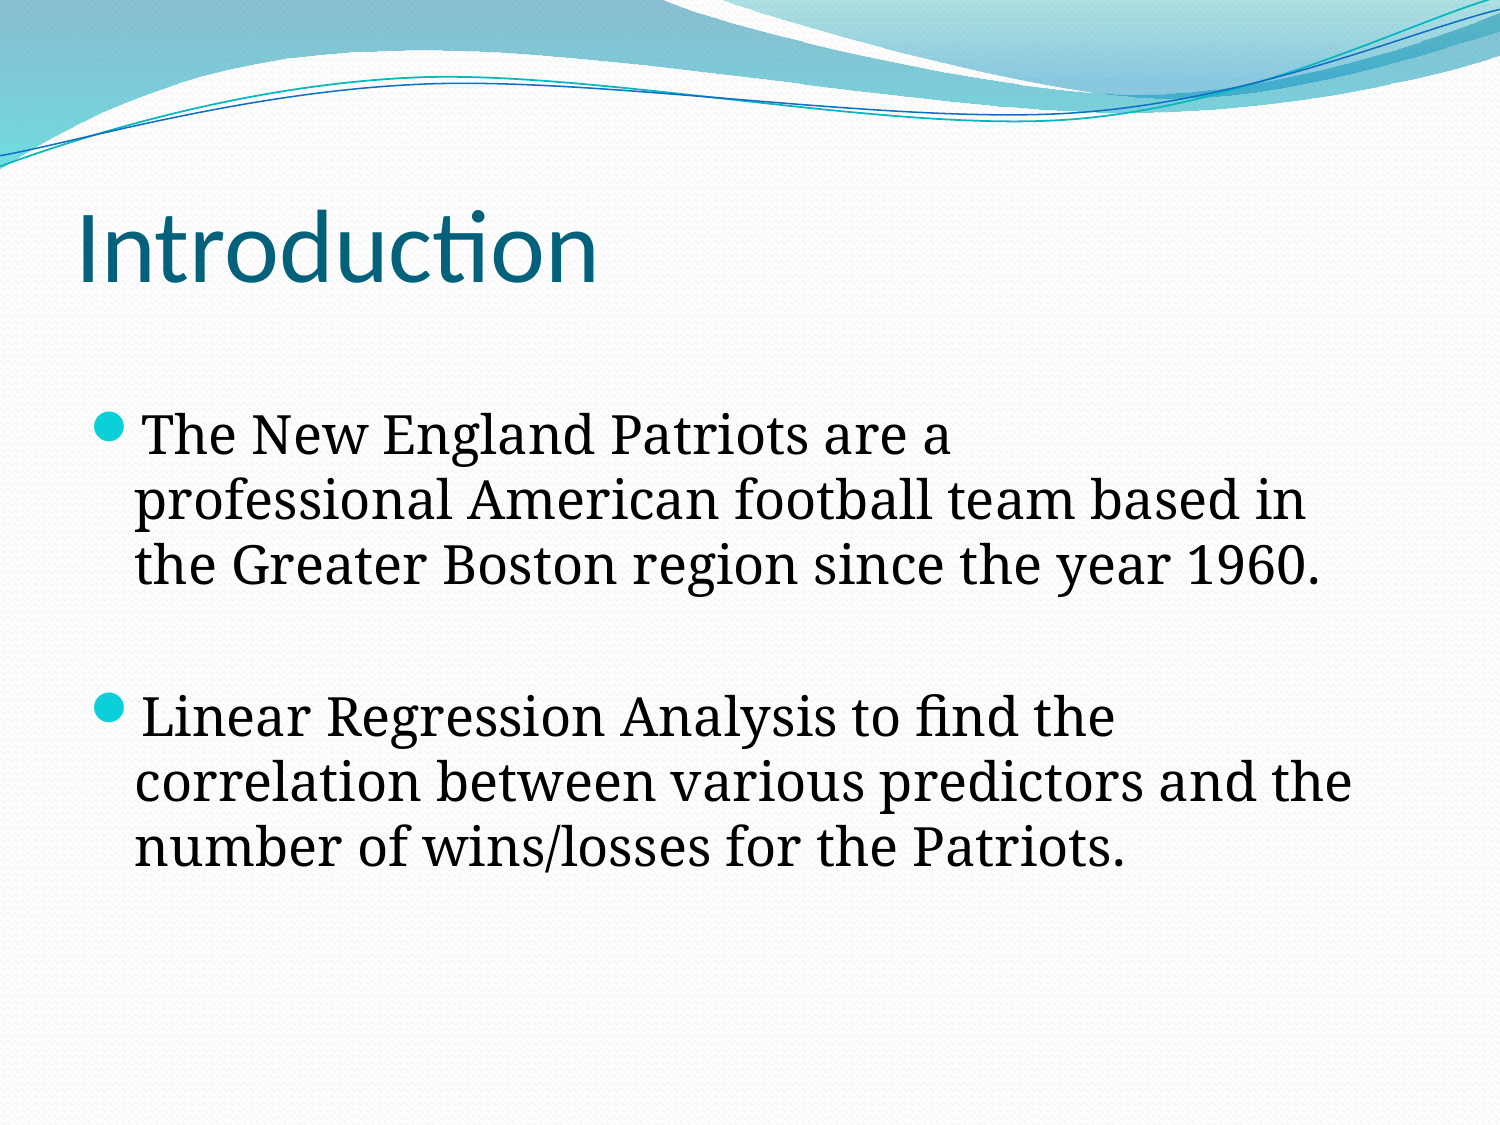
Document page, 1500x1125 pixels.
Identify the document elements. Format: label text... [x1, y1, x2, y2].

list The New England Patriots are a professional American football team based in the Greater Boston region since the year 1960. Linear Regression Analysis to find the correlation between various predictors and the number of wins/losses for the Patriots. [75, 317, 1425, 1038]
title Introduction [75, 115, 1425, 303]
